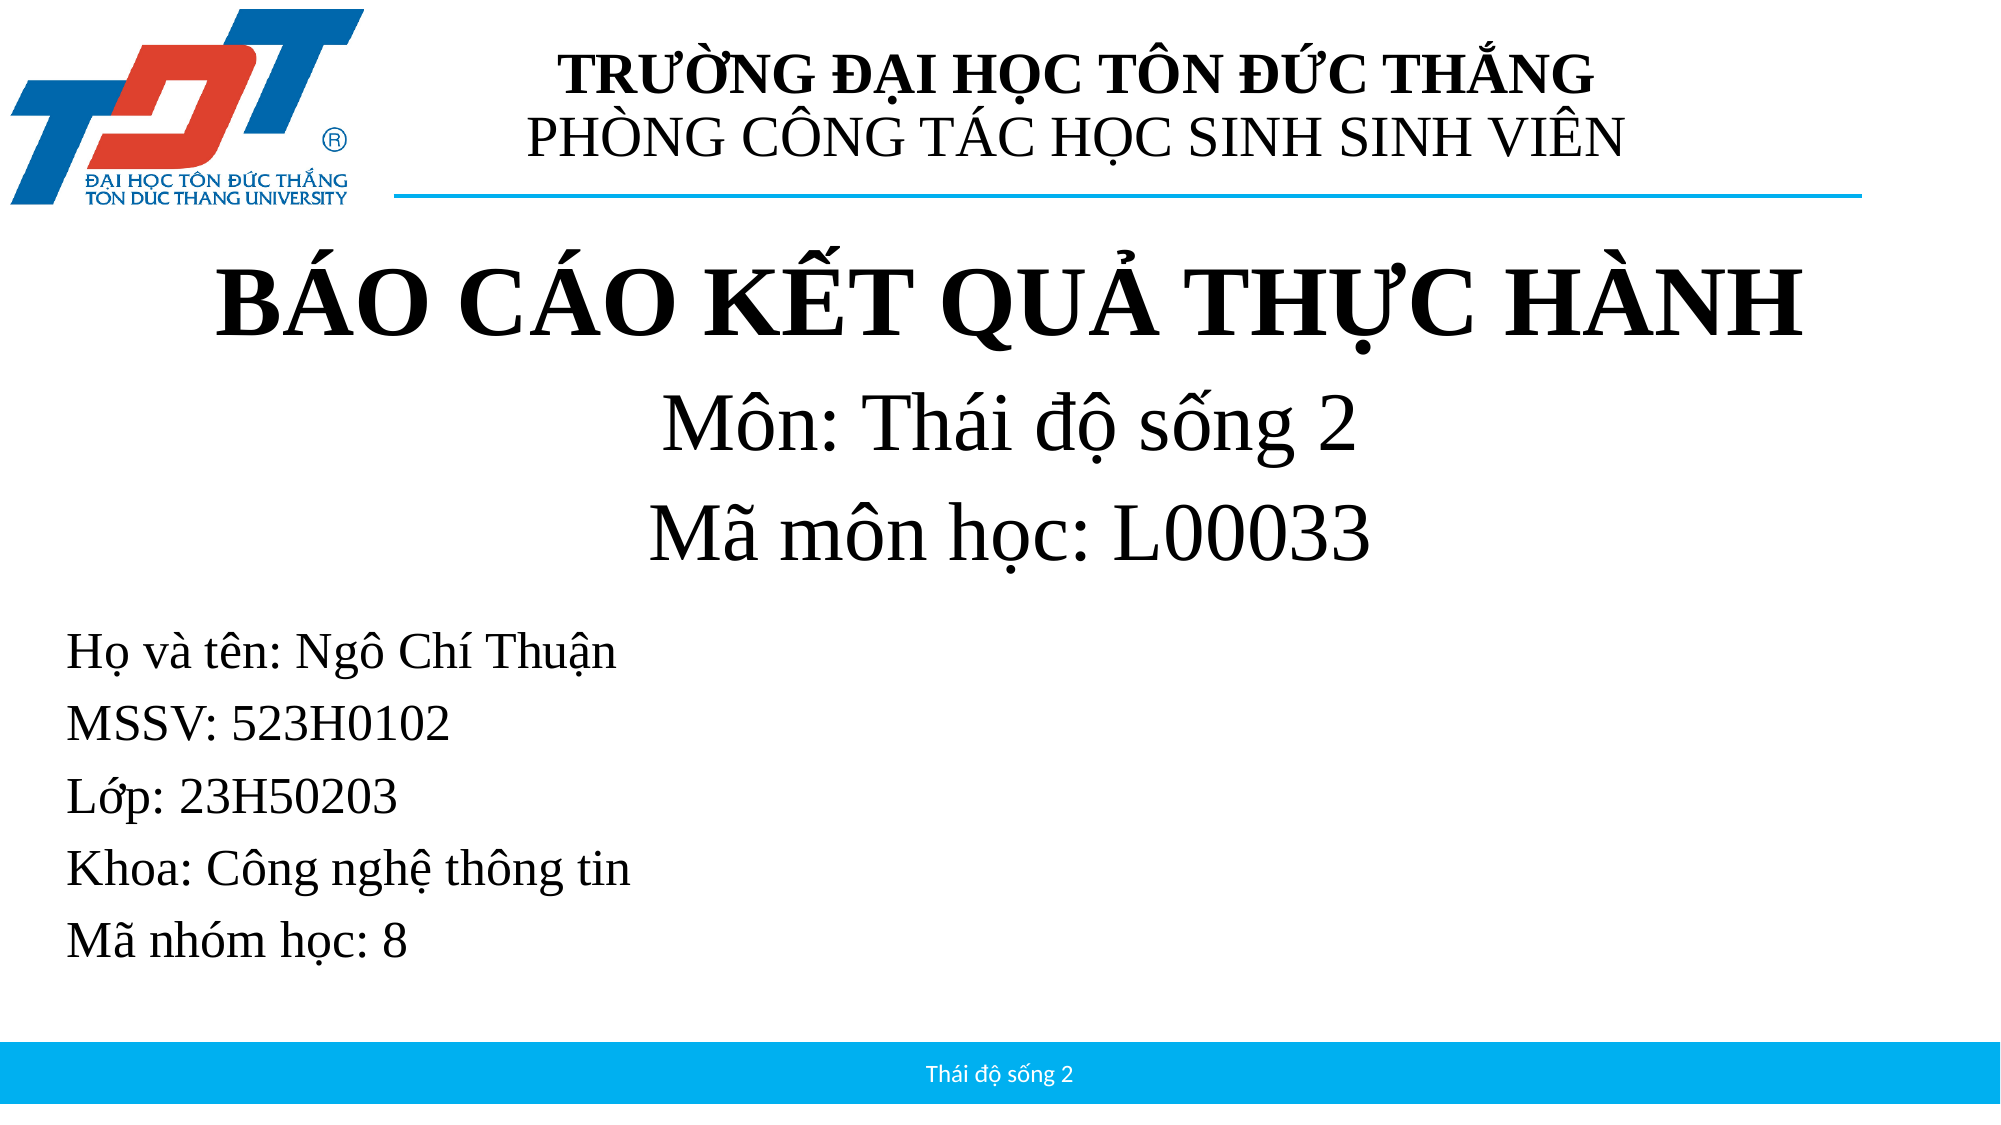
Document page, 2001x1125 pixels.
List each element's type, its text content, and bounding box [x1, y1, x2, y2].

list BÁO CÁO KẾT QUẢ THỰC HÀNH Môn: Thái độ sống 2 Mã môn học: L00033 [81, 241, 1940, 605]
picture [10, 9, 364, 205]
text_box Họ và tên: Ngô Chí Thuận MSSV: 523H0102 Lớp: 23H50203 Khoa: Công nghệ thông tin Mã nhóm học: 8 [51, 616, 1910, 979]
footer Thái độ sống 2 [662, 1042, 1338, 1103]
title TRƯỜNG ĐẠI HỌC TÔN ĐỨC THẮNG PHÒNG CÔNG TÁC HỌC SINH SINH VIÊN [214, 34, 1940, 179]
